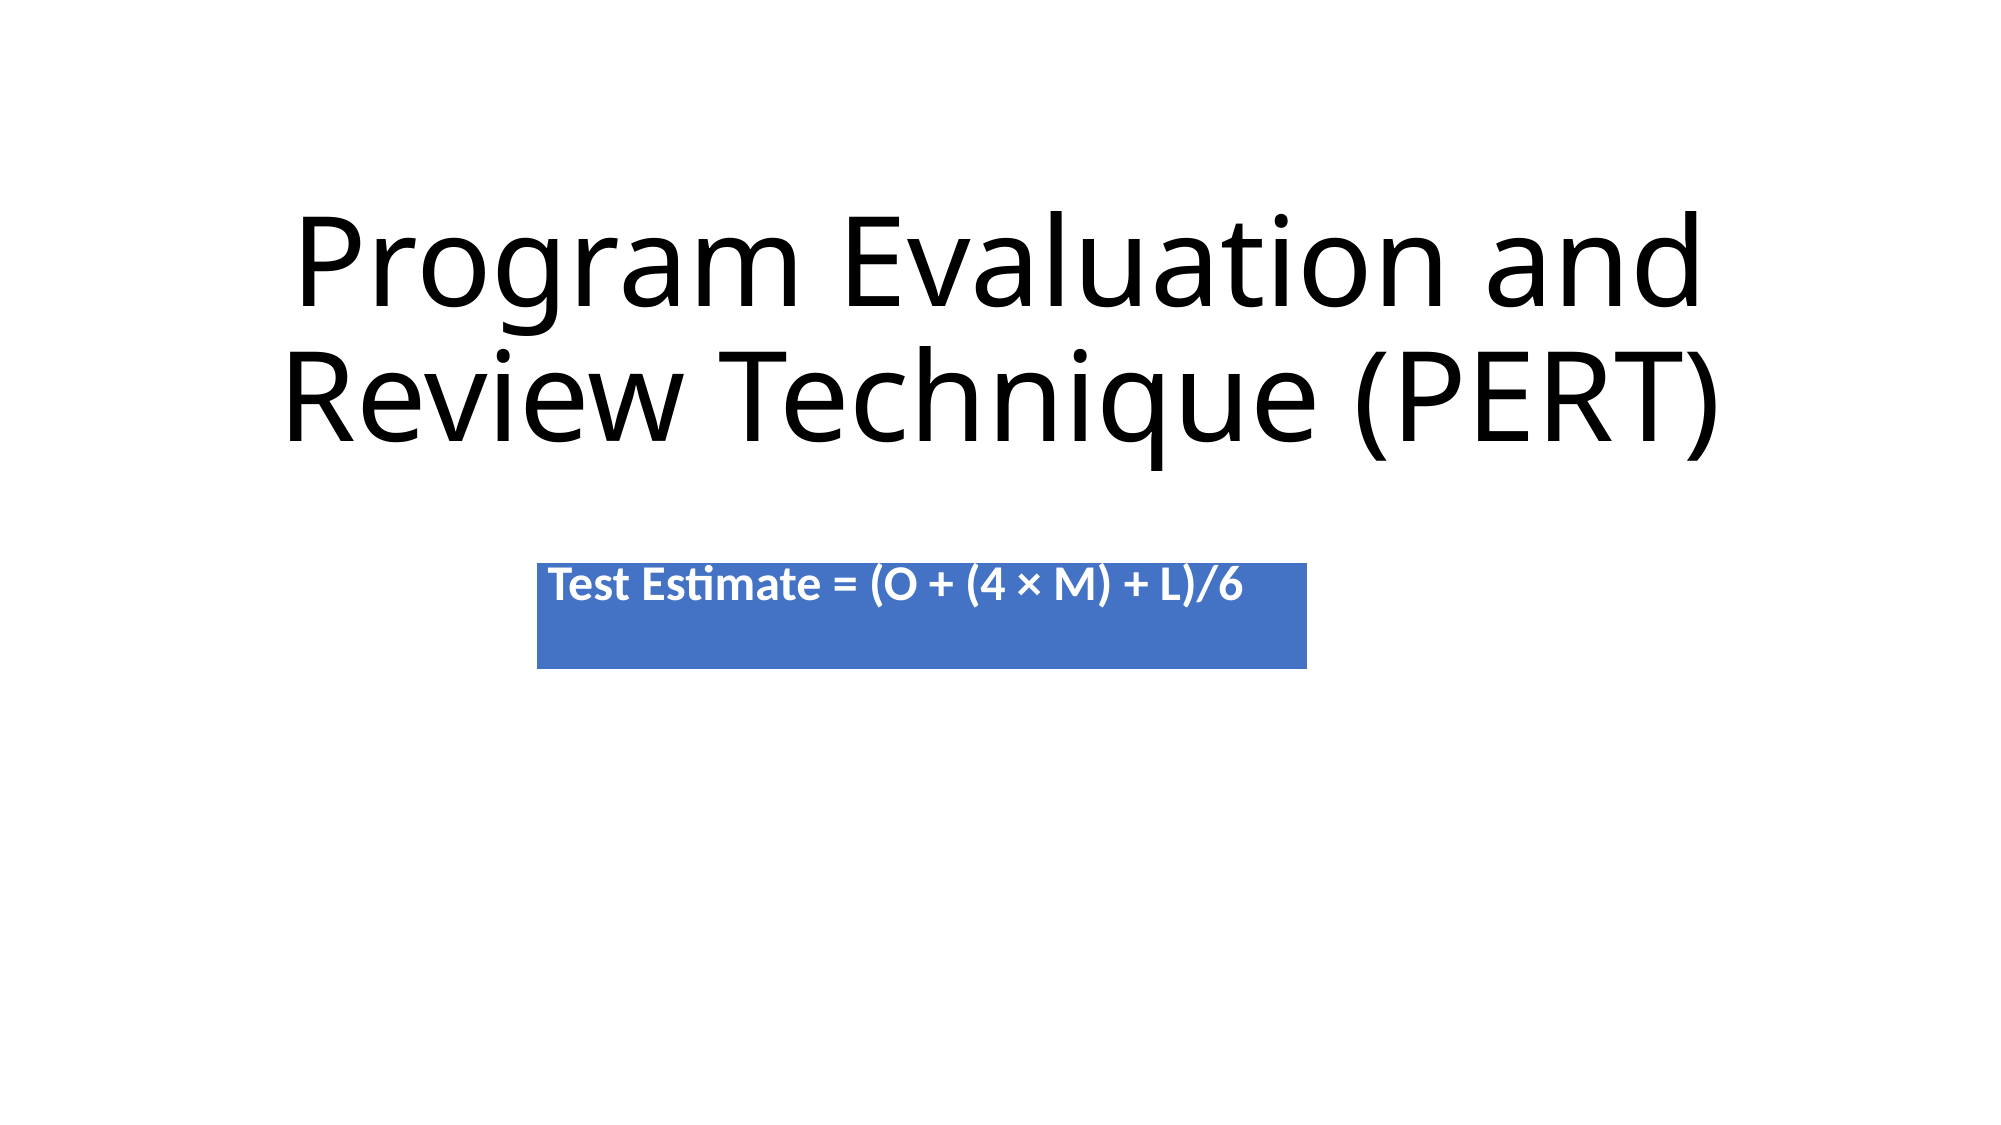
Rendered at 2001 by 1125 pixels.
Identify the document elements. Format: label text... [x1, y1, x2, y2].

table_header Test Estimate = (O + (4 × M) + L)/6 [537, 563, 1307, 669]
text_box Program Evaluation and Review Technique (PERT) [249, 84, 1750, 477]
